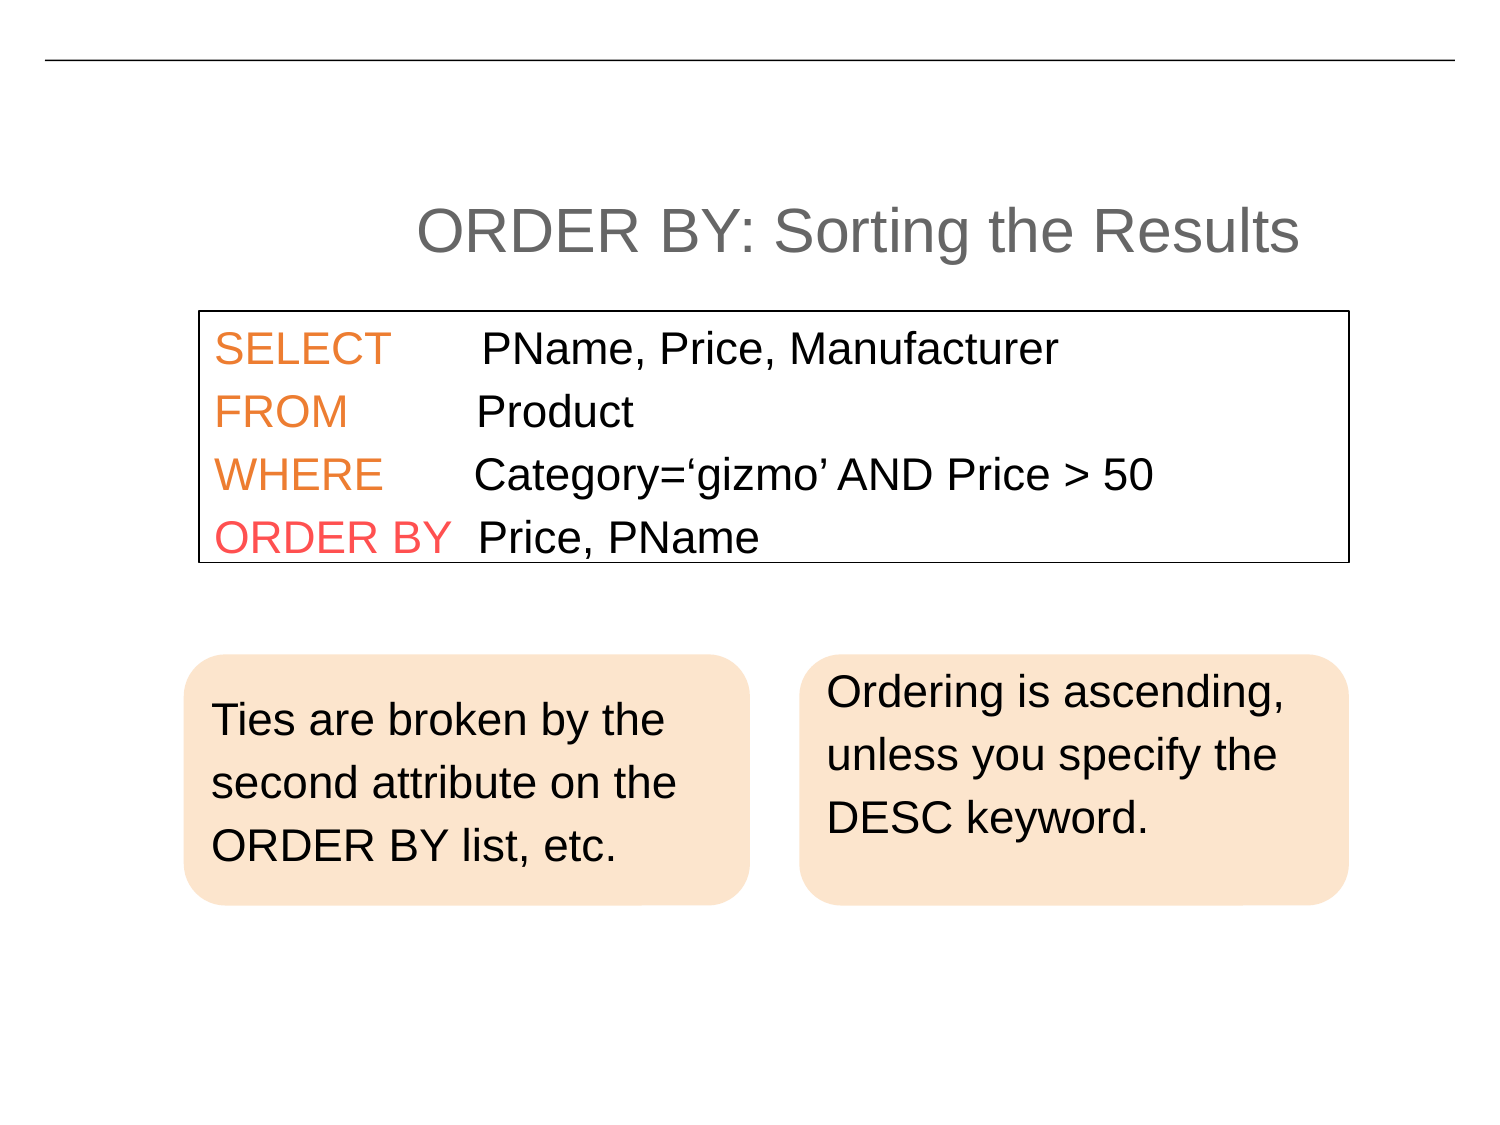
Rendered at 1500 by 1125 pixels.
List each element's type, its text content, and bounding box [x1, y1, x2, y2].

text_box Ordering is ascending, unless you specify the DESC keyword. [799, 654, 1349, 906]
text_box SELECT PName, Price, Manufacturer FROM Product WHERE Category=‘gizmo’ AND Price > 50 ORDER BY Price, PName [199, 311, 1349, 563]
text_box Ties are broken by the second attribute on the ORDER BY list, etc. [183, 654, 750, 906]
title ORDER BY: Sorting the Results [401, 175, 1447, 366]
